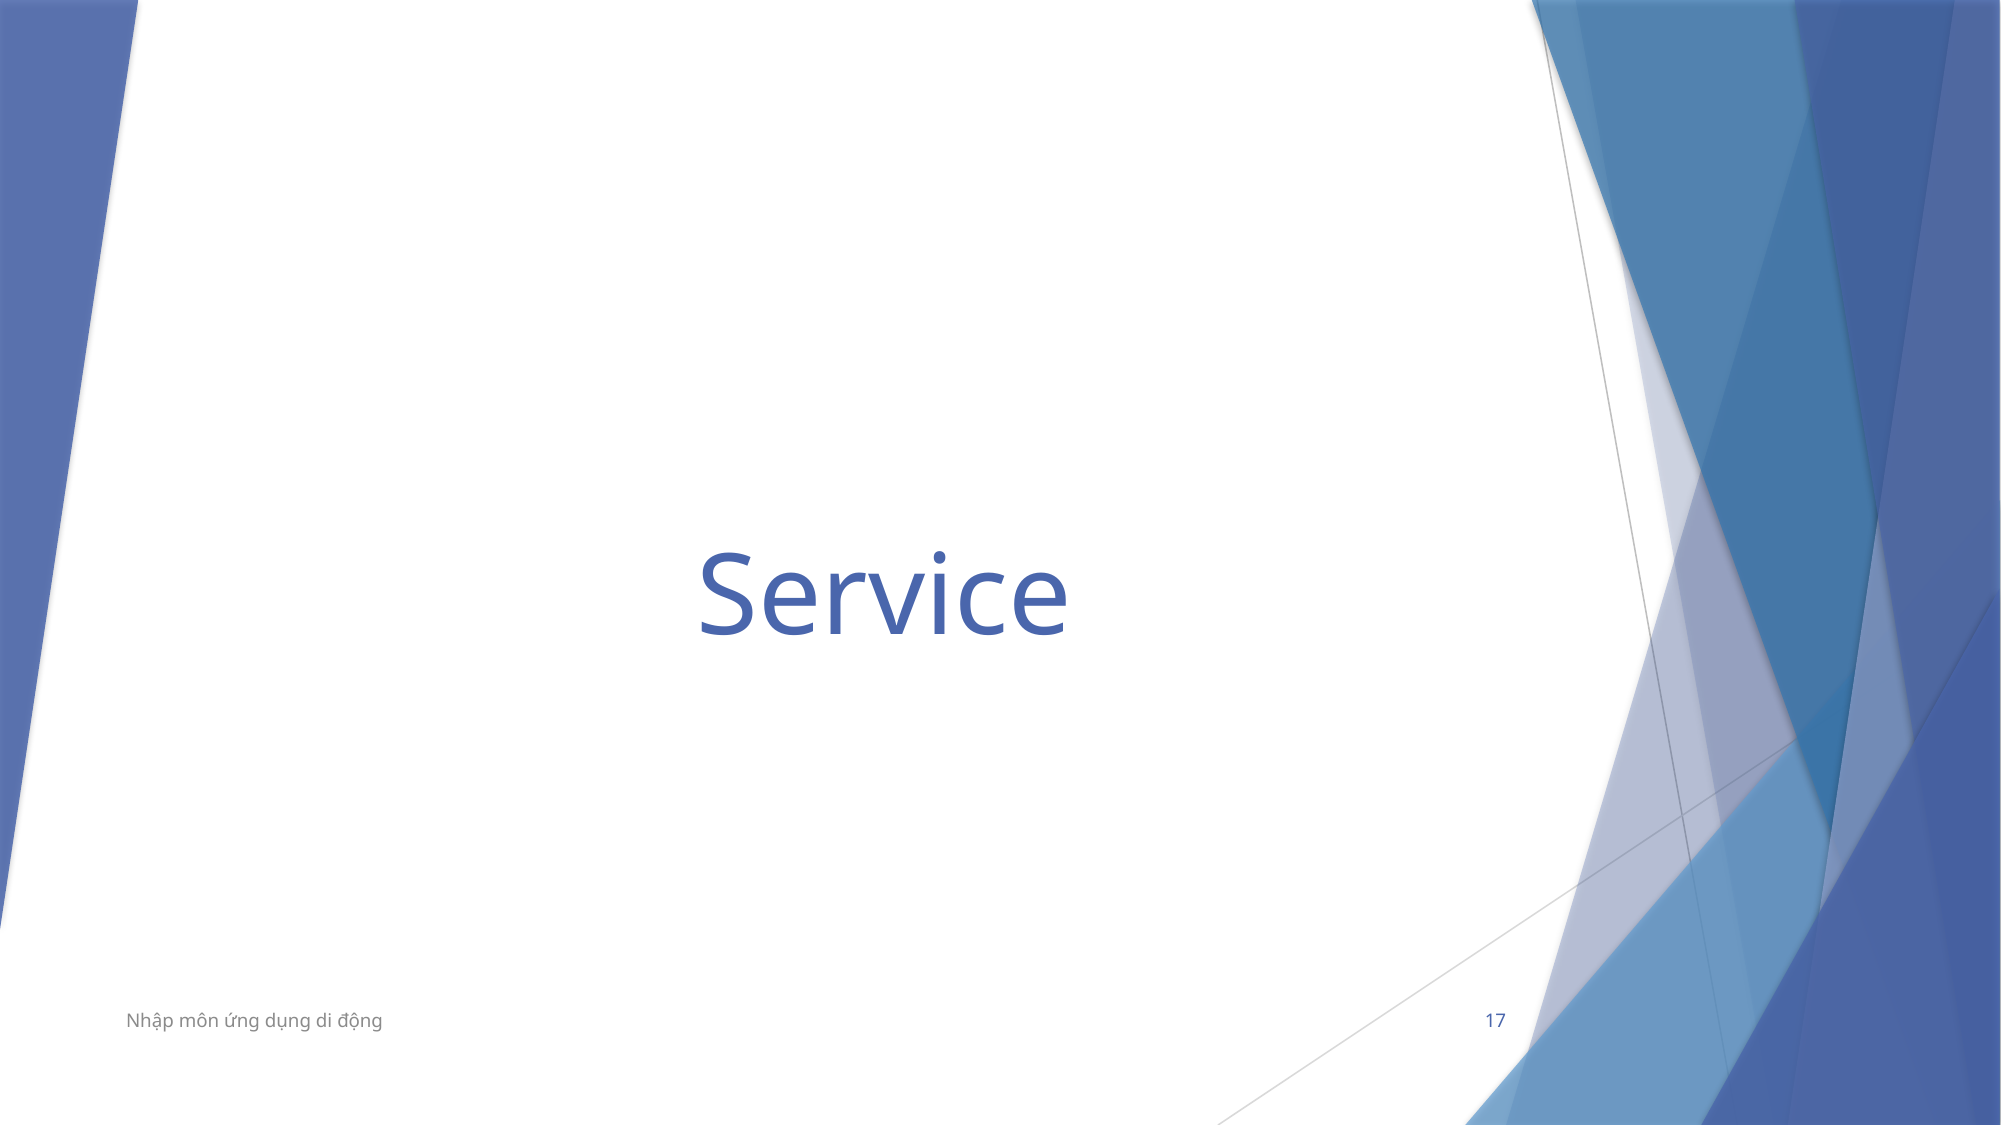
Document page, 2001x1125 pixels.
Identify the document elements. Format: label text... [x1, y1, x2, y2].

footer Nhập môn ứng dụng di động [111, 991, 1145, 1051]
title Service [247, 394, 1522, 665]
slide_number 17 [1409, 991, 1522, 1051]
